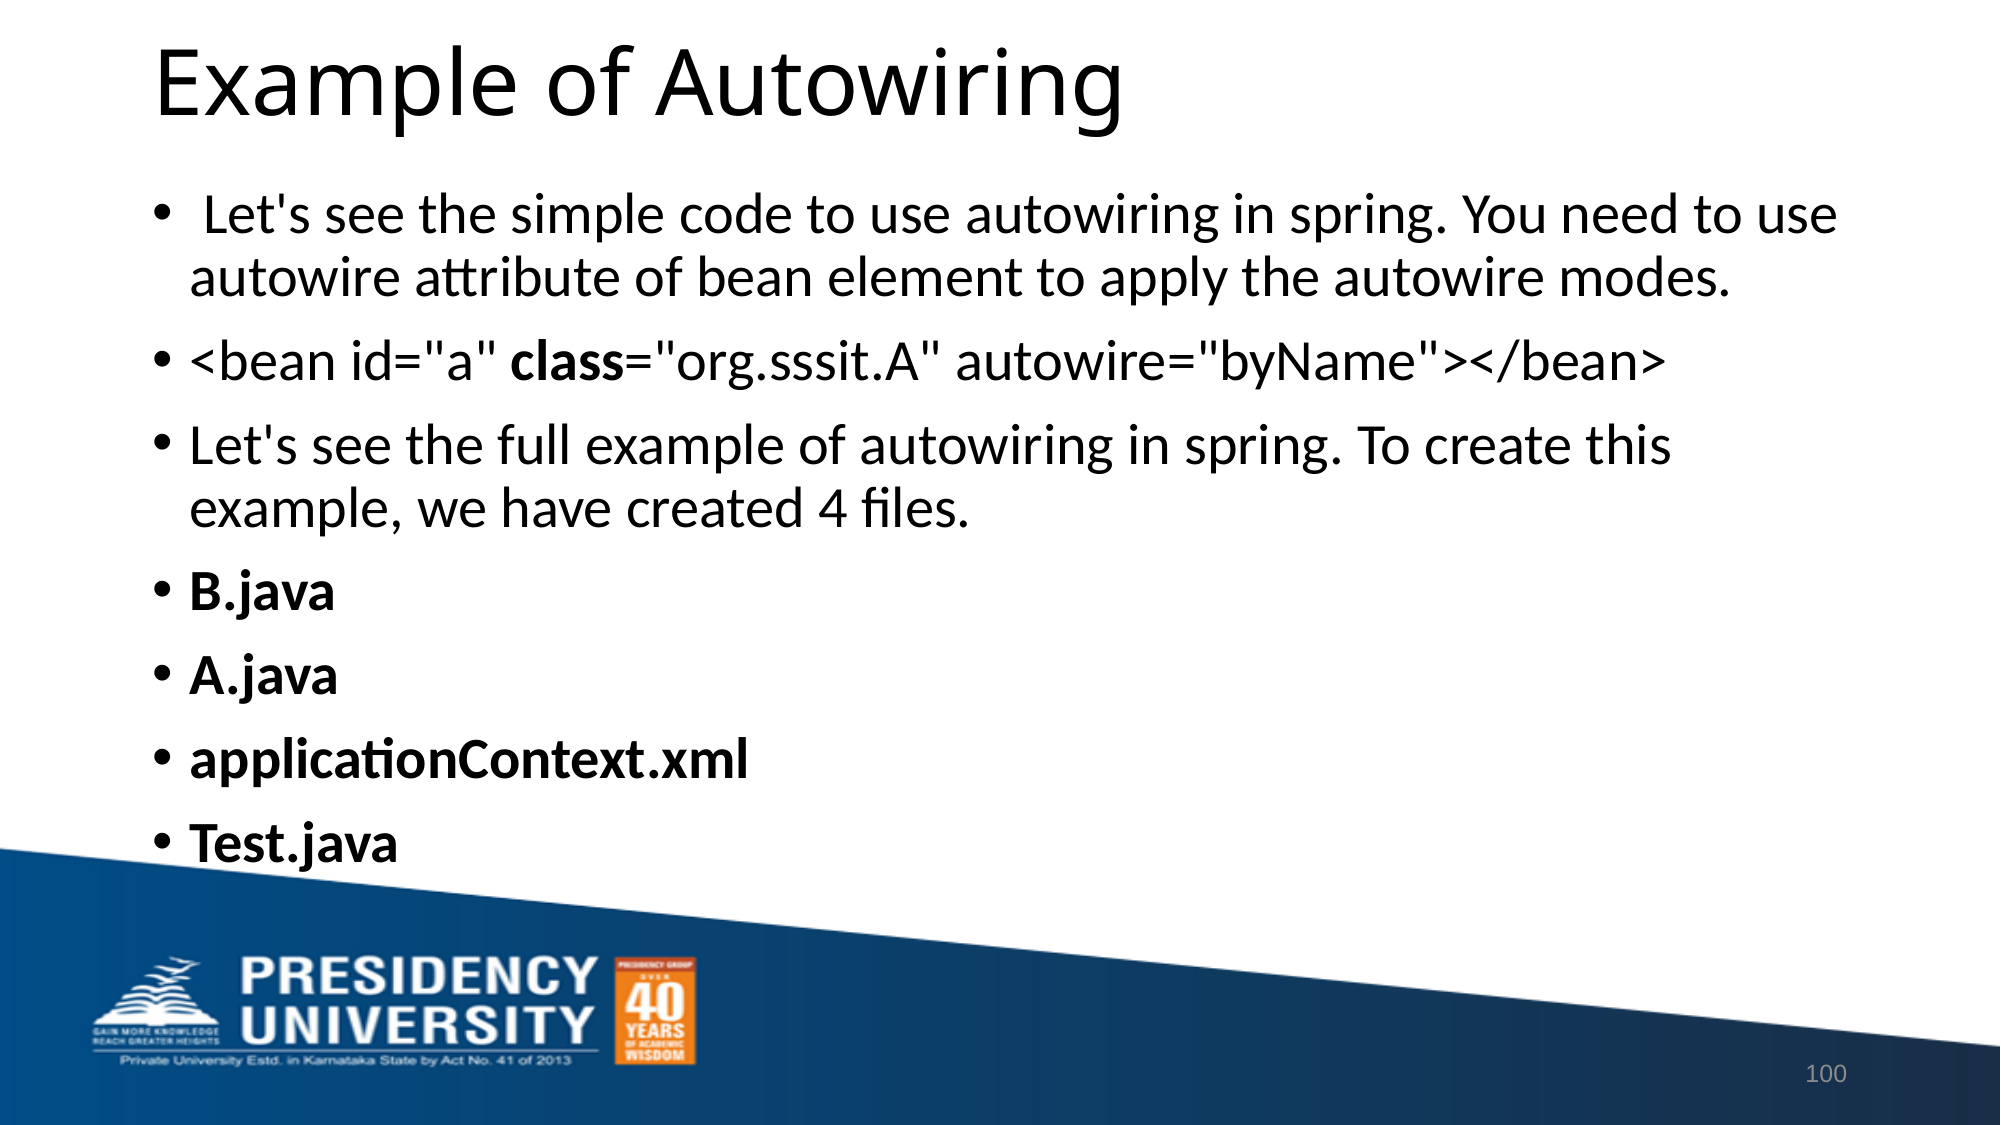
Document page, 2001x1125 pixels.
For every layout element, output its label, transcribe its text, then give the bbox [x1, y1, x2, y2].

list Let's see the simple code to use autowiring in spring. You need to use autowire attribute of bean element to apply the autowire modes. <bean id="a" class="org.sssit.A" autowire="byName"></bean> Let's see the full example of autowiring in spring. To create this example, we have created 4 files. B.java A.java applicationContext.xml Test.java [137, 175, 1863, 1014]
picture [0, 845, 2000, 1125]
title Example of Autowiring [137, 59, 1863, 175]
slide_number 100 [1412, 1042, 1863, 1103]
